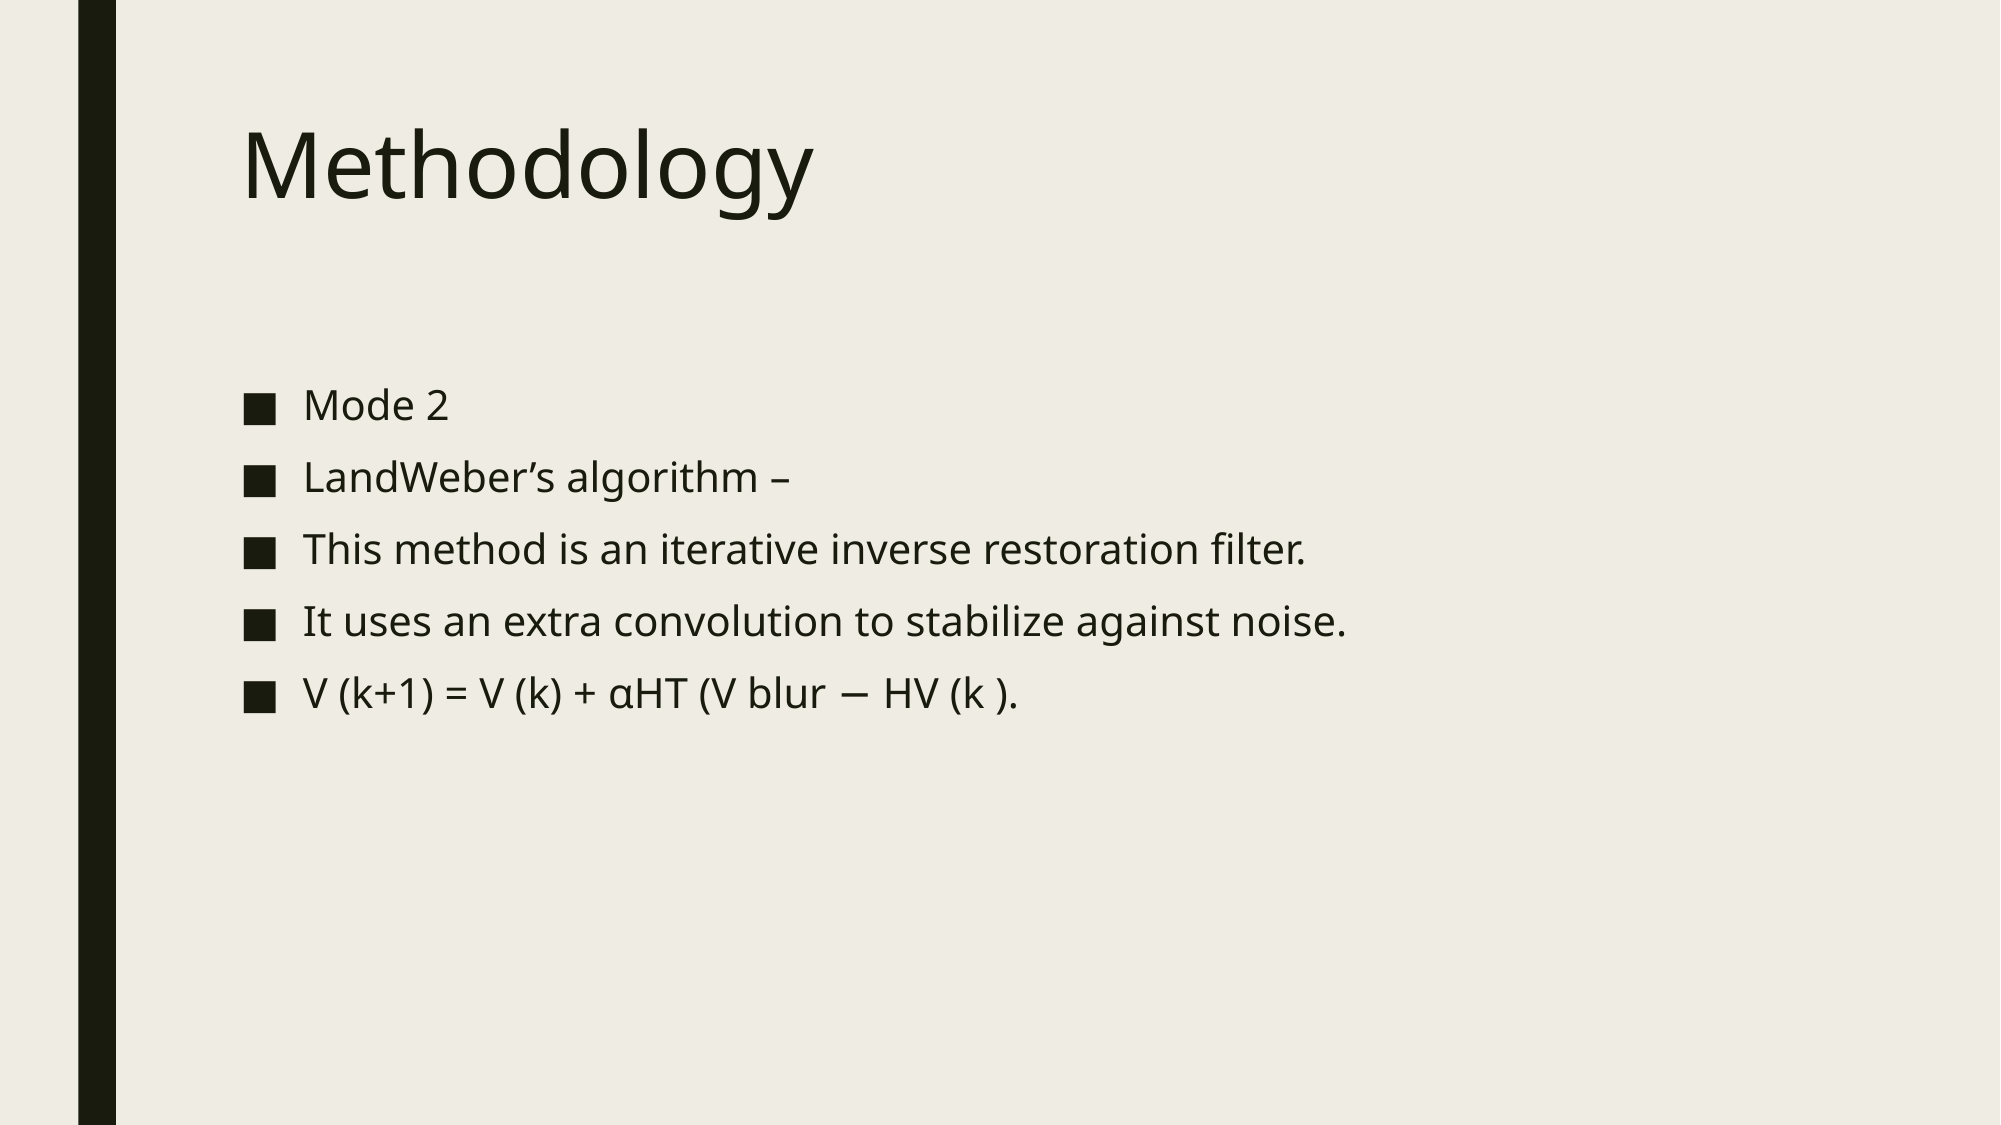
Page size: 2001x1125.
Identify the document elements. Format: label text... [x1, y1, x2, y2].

title Methodology [225, 112, 1800, 357]
list Mode 2 LandWeber’s algorithm – This method is an iterative inverse restoration filter. It uses an extra convolution to stabilize against noise. V (k+1) = V (k) + αHT (V blur − HV (k ). [225, 375, 1800, 963]
